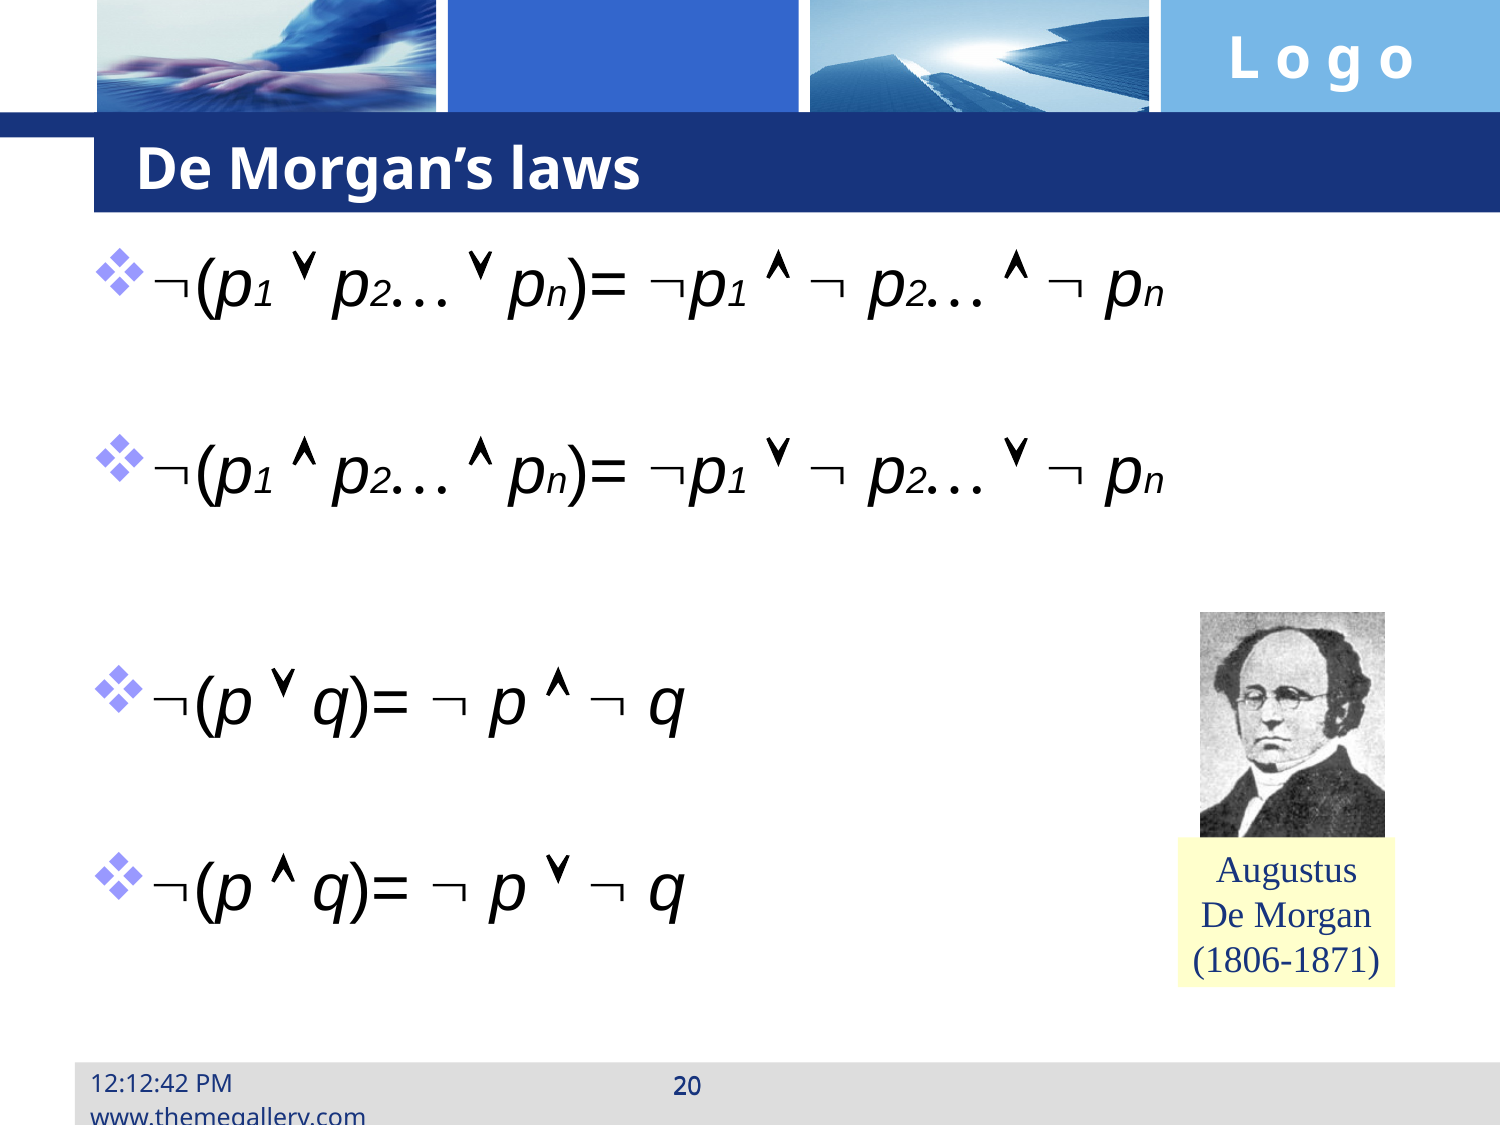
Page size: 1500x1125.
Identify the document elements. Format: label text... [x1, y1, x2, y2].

picture [810, 0, 1150, 112]
picture [97, 0, 437, 112]
list (p1  p2…  pn)= p1   p2…   pn (p1  p2…  pn)= p1   p2…   pn [75, 232, 1438, 538]
text_box 20 [512, 1062, 863, 1116]
text_box (p  q)=  p   q (p  q)=  p   q [75, 650, 800, 955]
text_box Augustus De Morgan (1806-1871) [1177, 837, 1396, 988]
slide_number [74, 1059, 426, 1113]
title De Morgan’s laws [120, 120, 1400, 213]
picture [1199, 612, 1386, 838]
